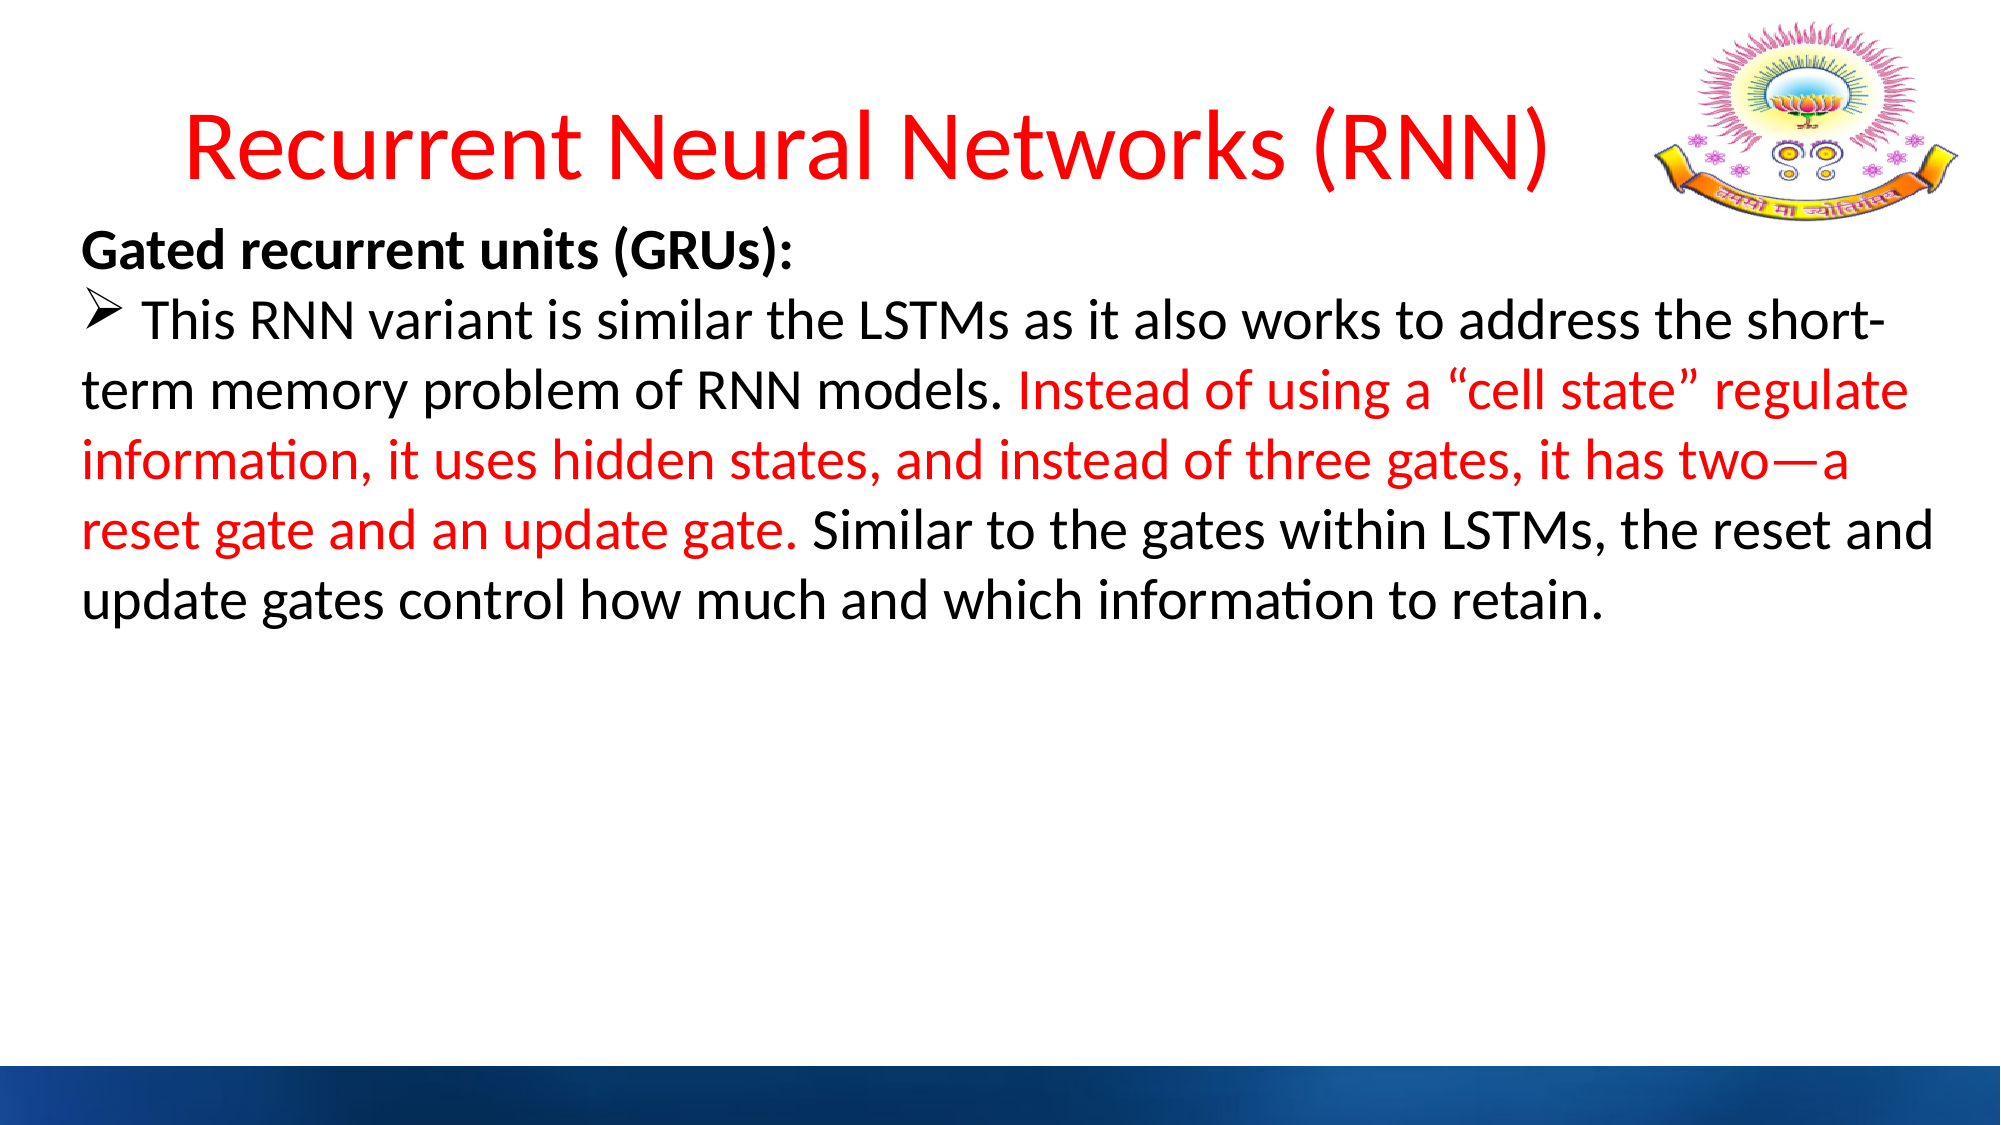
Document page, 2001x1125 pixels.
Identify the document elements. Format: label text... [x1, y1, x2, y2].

picture [1644, 19, 1976, 226]
text_box Gated recurrent units (GRUs): This RNN variant is similar the LSTMs as it also works to address the short-term memory problem of RNN models. Instead of using a “cell state” regulate information, it uses hidden states, and instead of three gates, it has two—a reset gate and an update gate. Similar to the gates within LSTMs, the reset and update gates control how much and which information to retain. [63, 202, 1962, 1066]
picture [0, 1066, 2000, 1125]
text_box Recurrent Neural Networks (RNN) [165, 70, 1634, 202]
